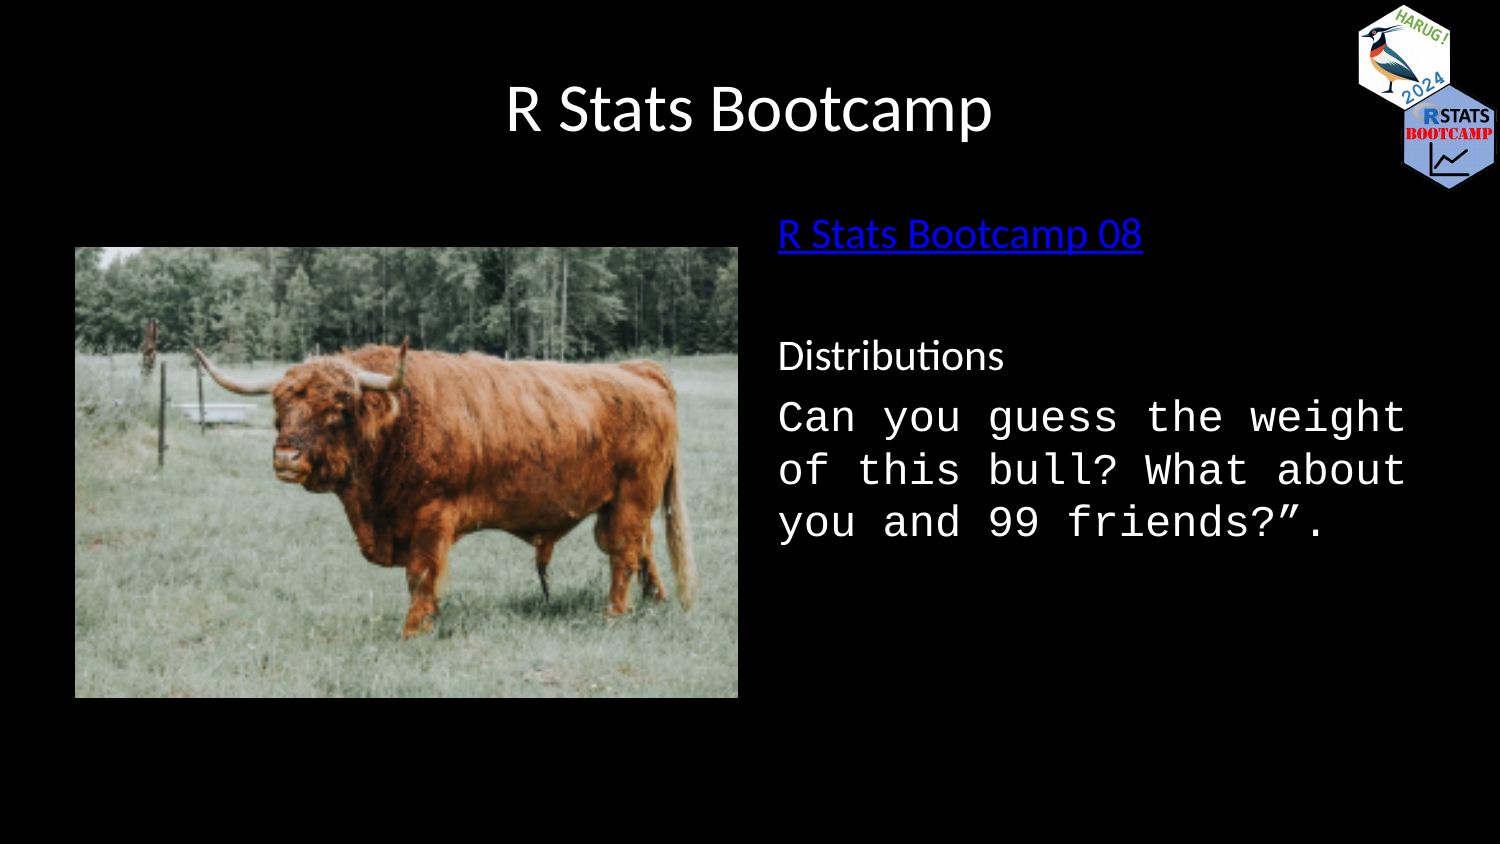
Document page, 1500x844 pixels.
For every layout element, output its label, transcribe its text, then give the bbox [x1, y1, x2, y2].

title R Stats Bootcamp [75, 33, 1425, 175]
list R Stats Bootcamp 08 Distributions Can you guess the weight of this bull? What about you and 99 friends?”. [762, 196, 1425, 754]
picture [74, 247, 738, 699]
picture [1355, 1, 1500, 193]
